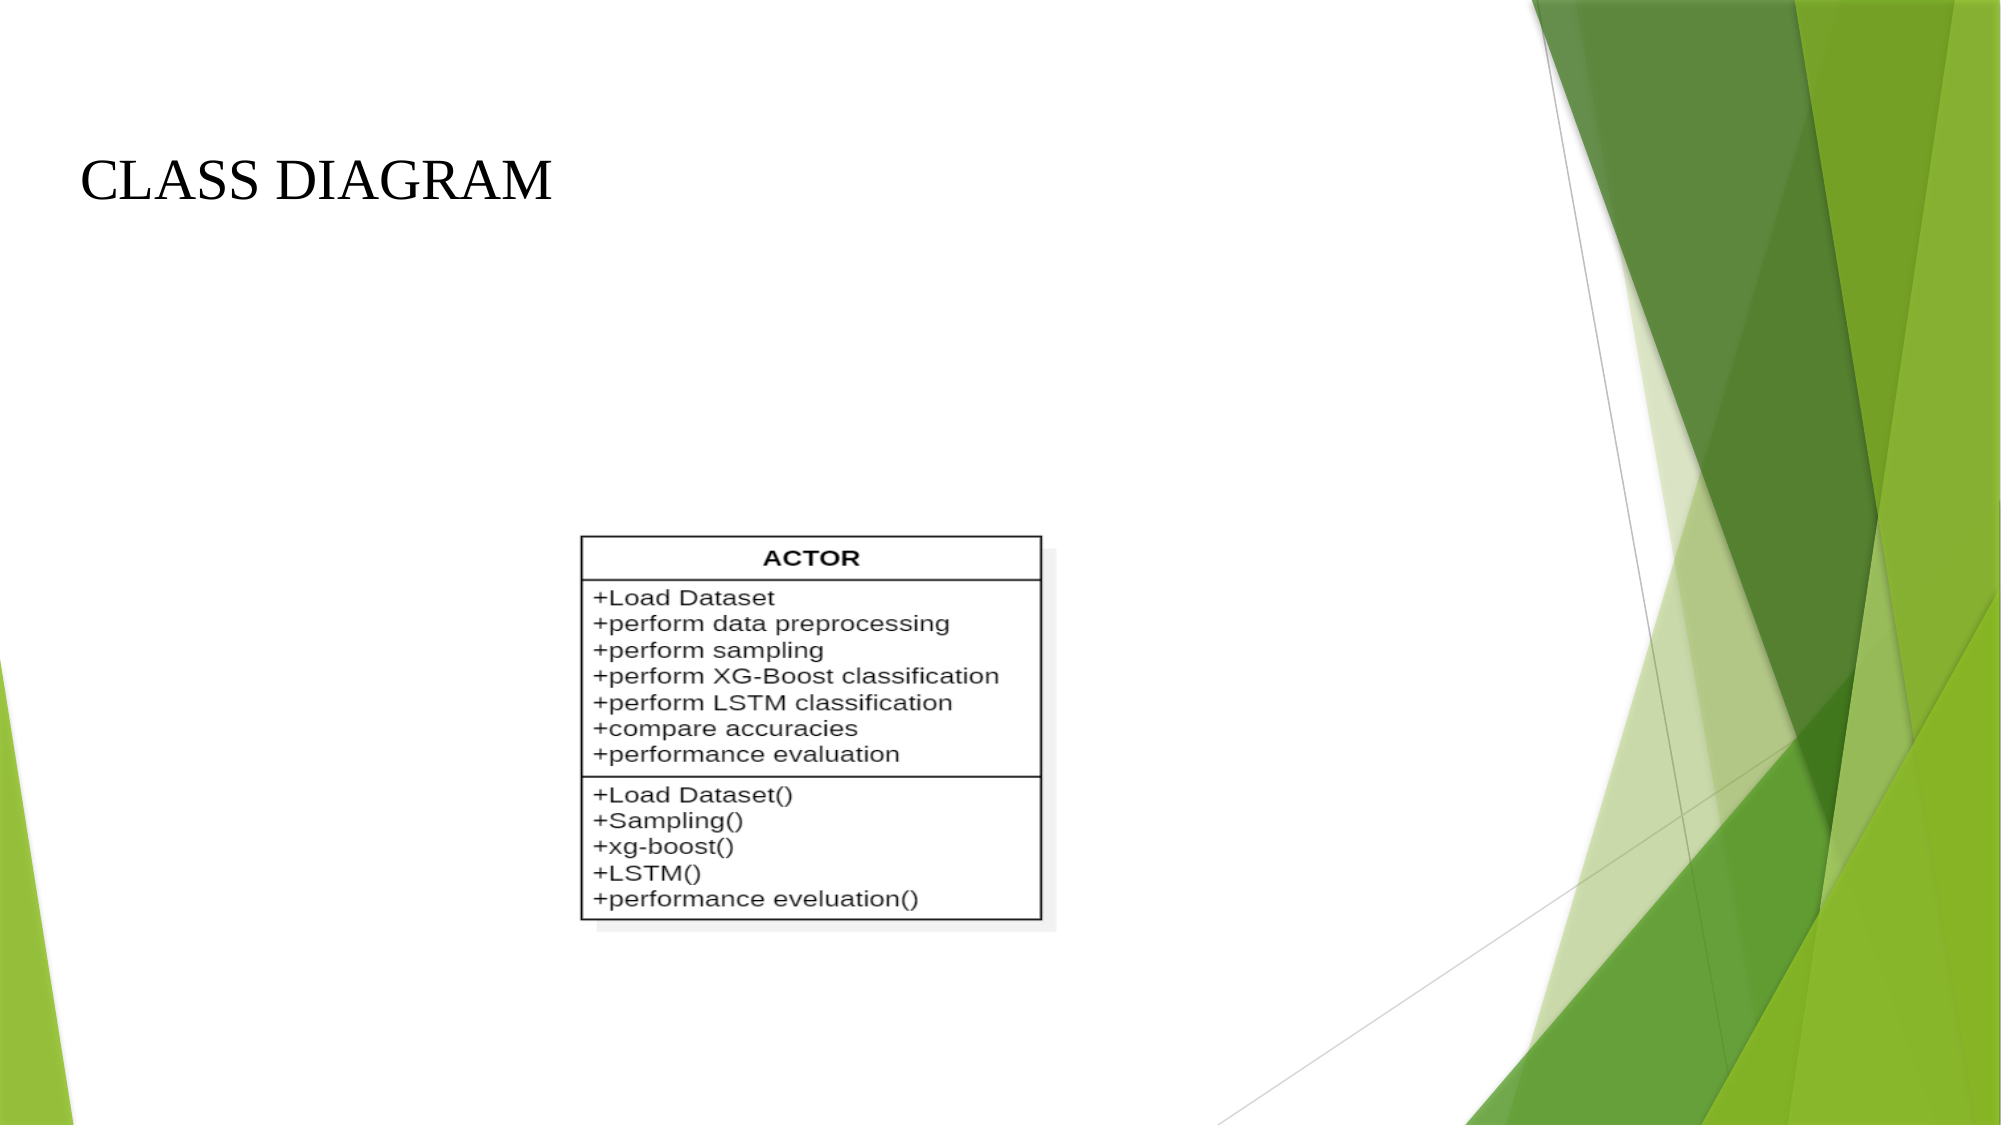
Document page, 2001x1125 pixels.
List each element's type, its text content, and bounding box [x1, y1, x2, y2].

text_box CLASS DIAGRAM [65, 134, 1904, 309]
picture [95, 284, 1317, 1021]
